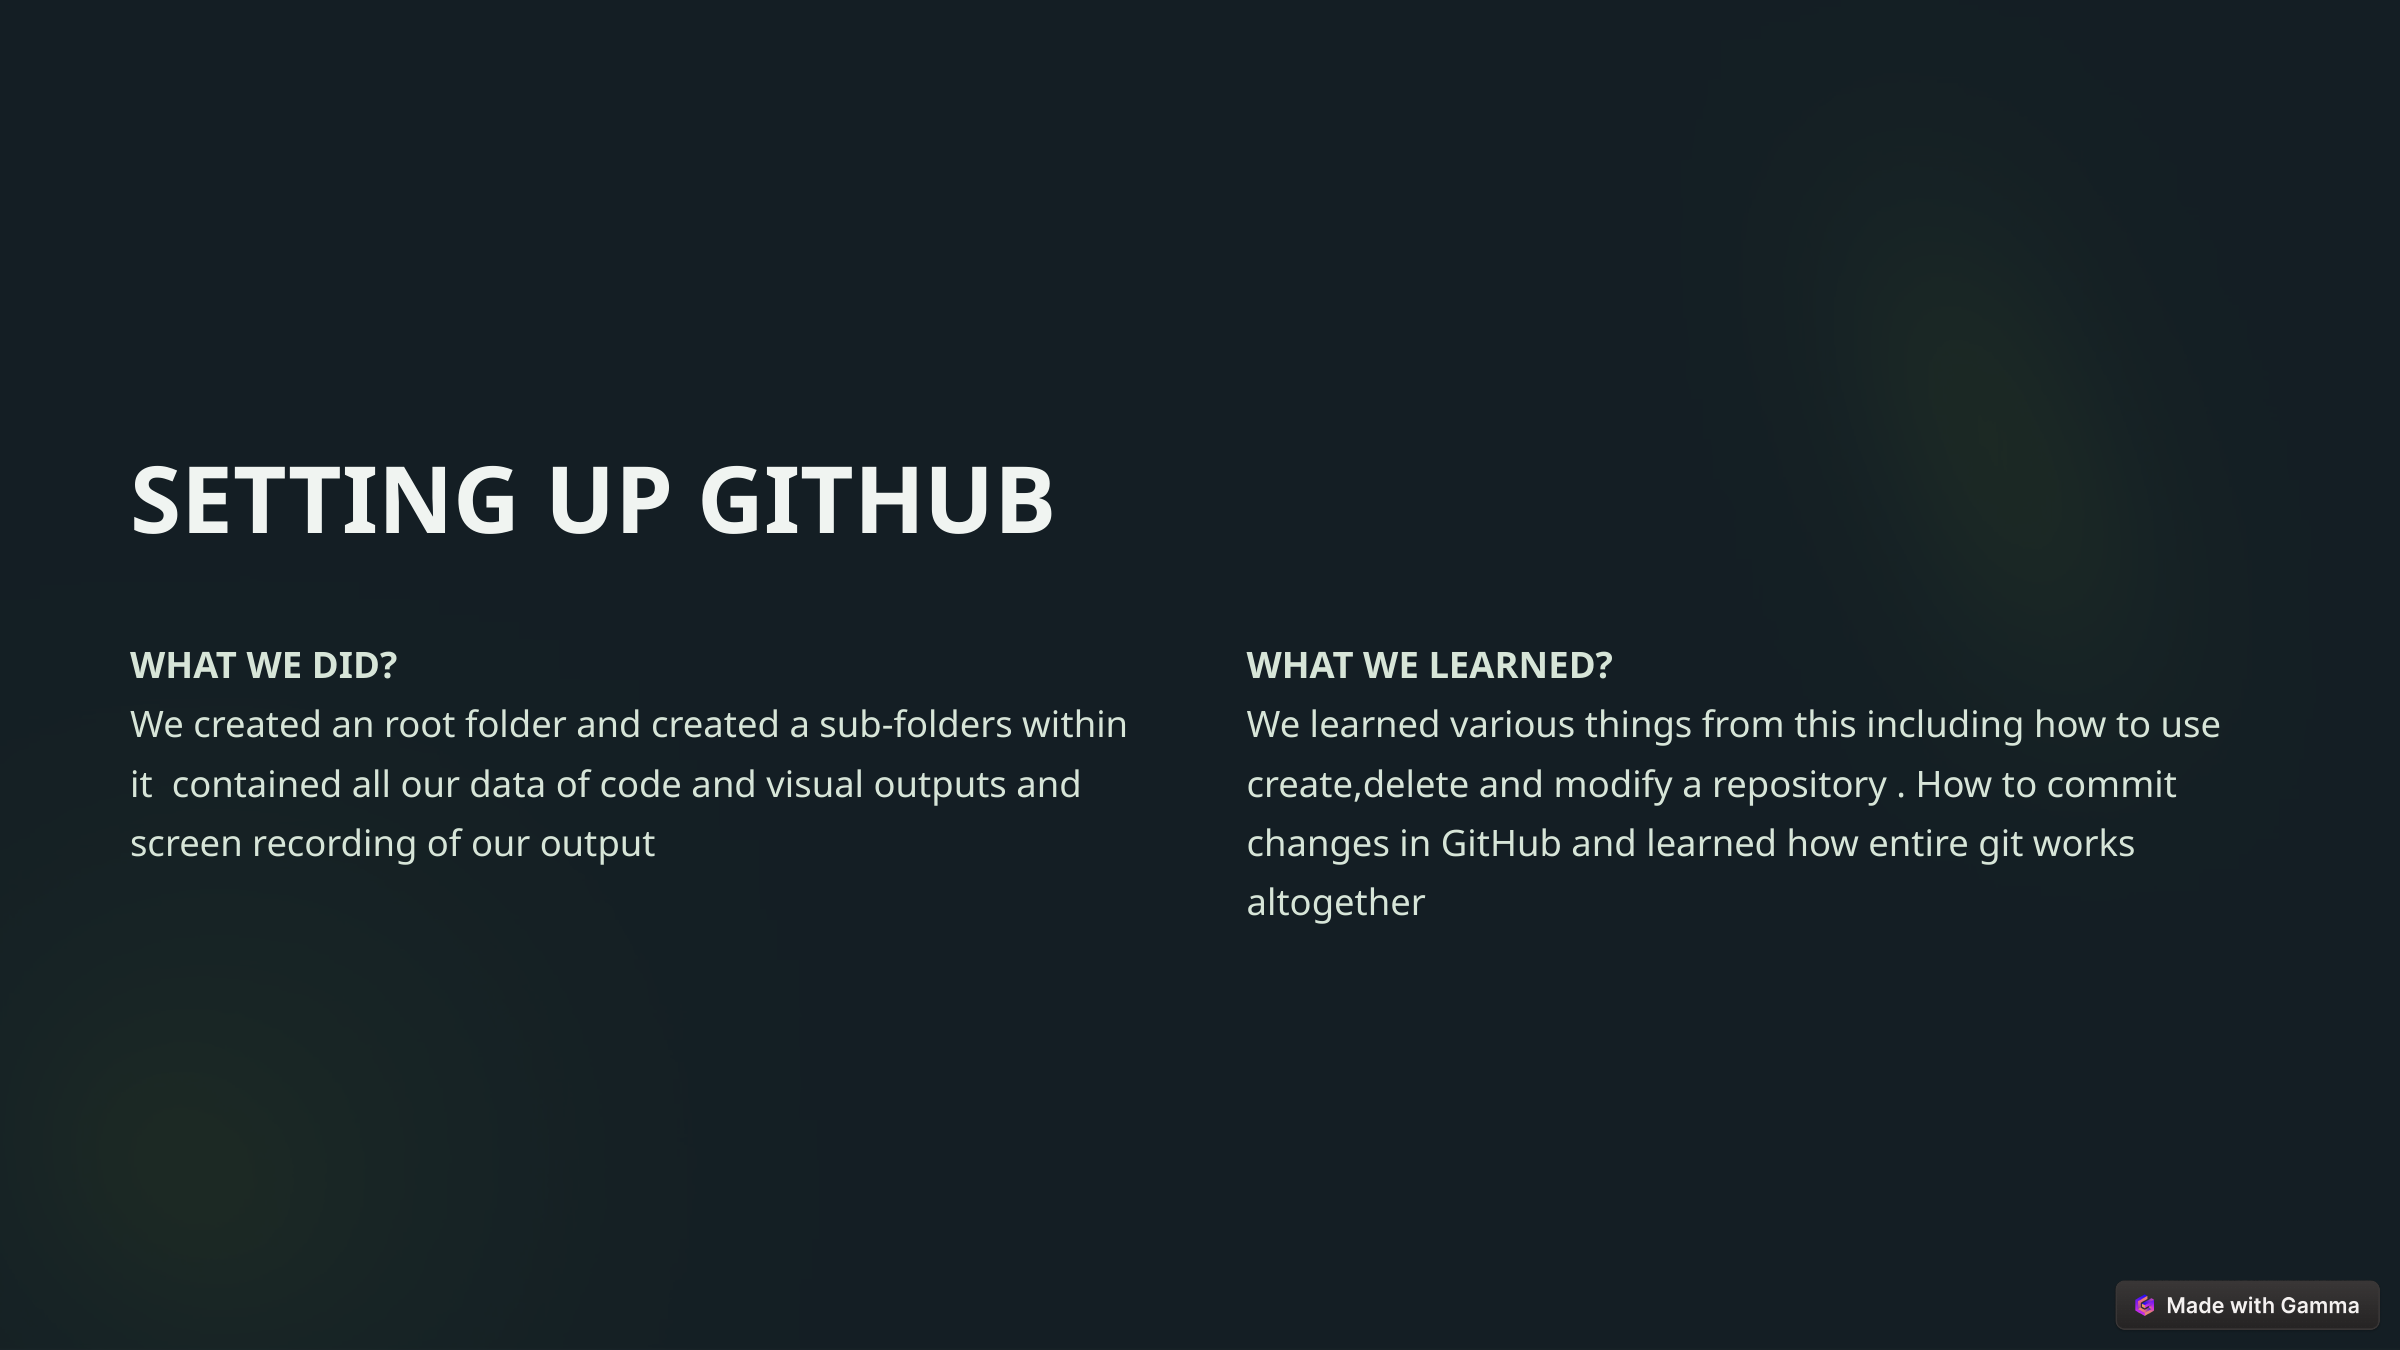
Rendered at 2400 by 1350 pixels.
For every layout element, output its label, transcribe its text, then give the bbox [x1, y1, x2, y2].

text_box WHAT WE LEARNED? We learned various things from this including how to use create,delete and modify a repository . How to commit changes in GitHub and learned how entire git works altogether [1246, 641, 2271, 880]
picture [2106, 1271, 2389, 1339]
text_box SETTING UP GITHUB [130, 436, 1722, 553]
text_box WHAT WE DID? We created an root folder and created a sub-folders within it contained all our data of code and visual outputs and screen recording of our output [130, 641, 1155, 880]
